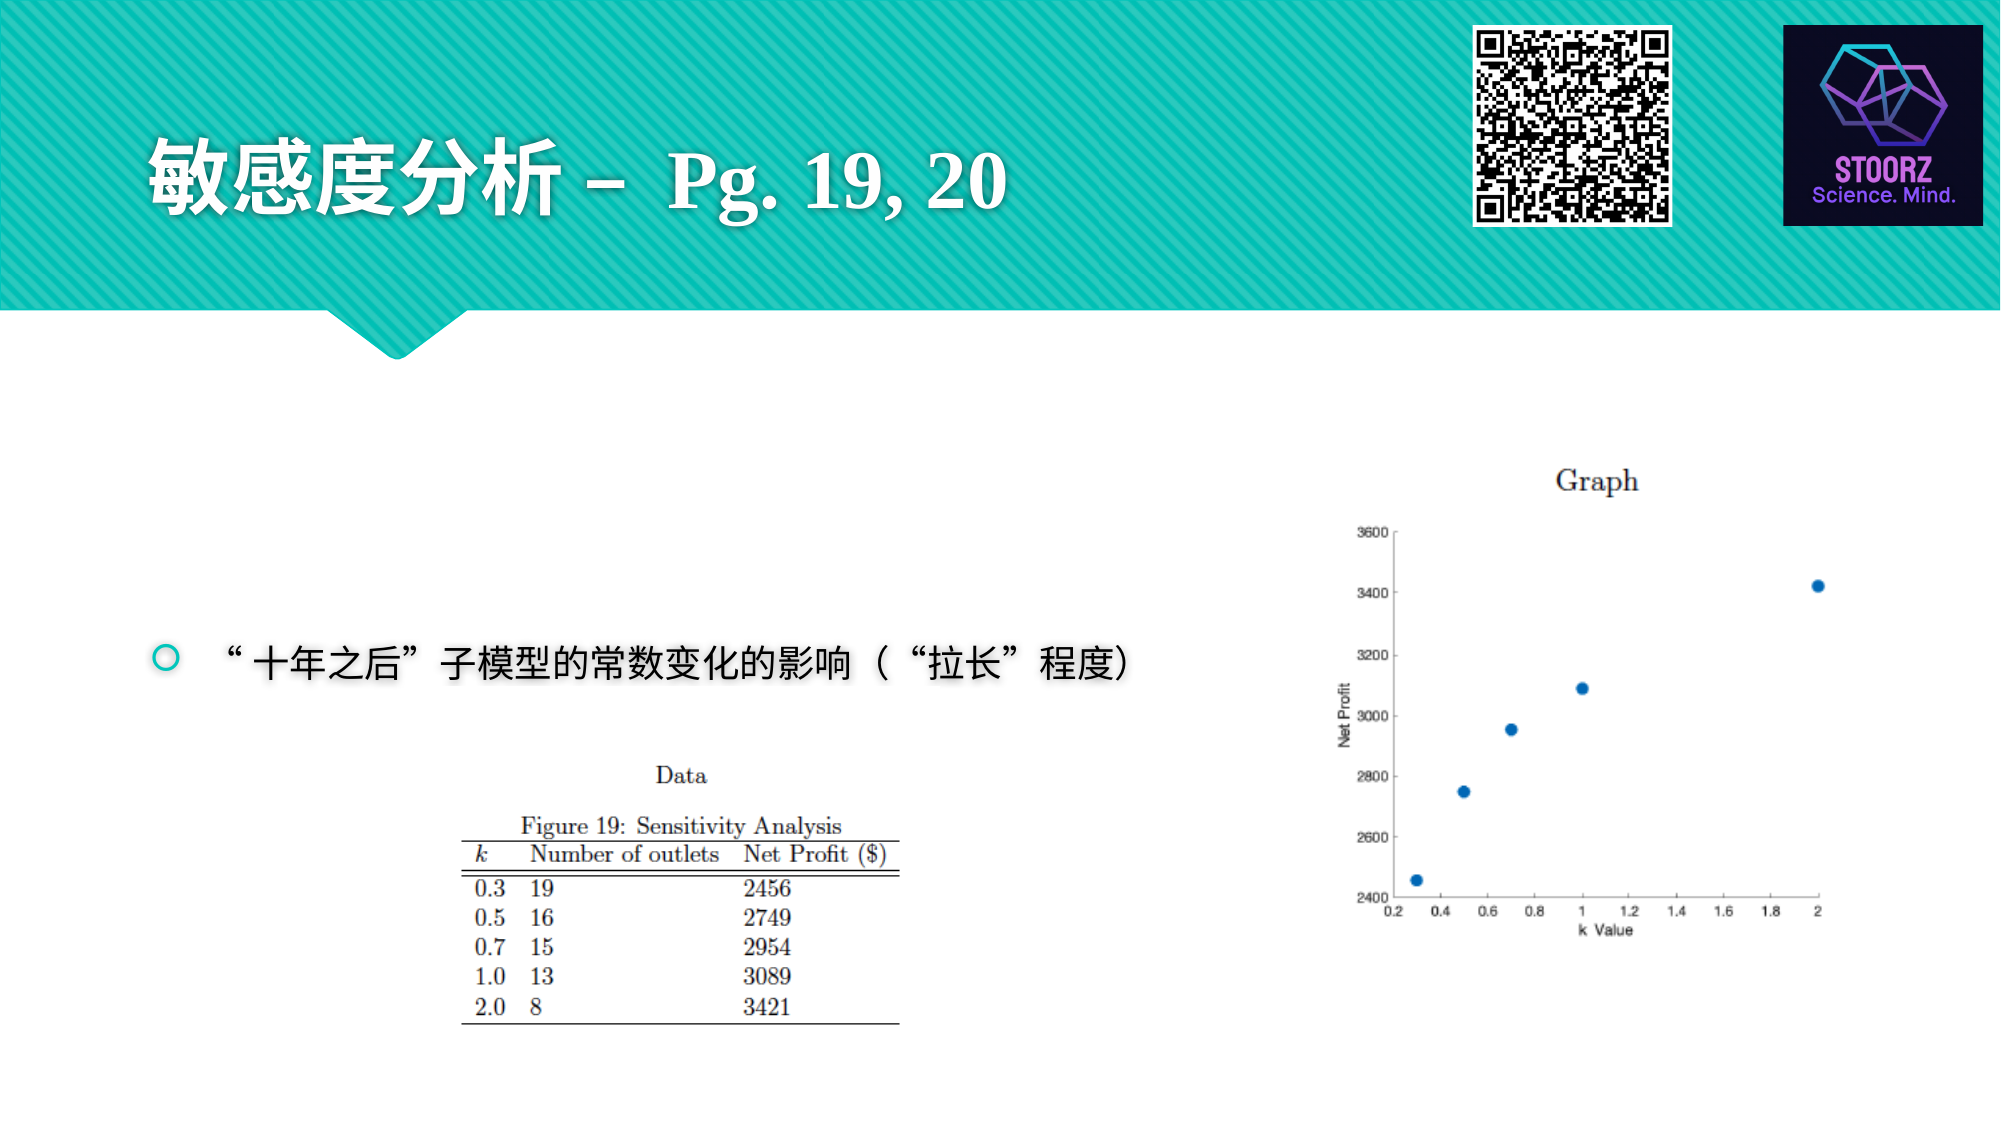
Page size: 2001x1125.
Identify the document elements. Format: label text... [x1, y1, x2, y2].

picture [1783, 25, 1984, 226]
picture [1308, 443, 1884, 962]
picture [411, 686, 941, 1098]
picture [1472, 25, 1673, 228]
list “十年之后”子模型的常数变化的影响（“拉长”程度） [134, 364, 1866, 962]
title 敏感度分析 – Pg. 19, 20 [132, 73, 1868, 233]
